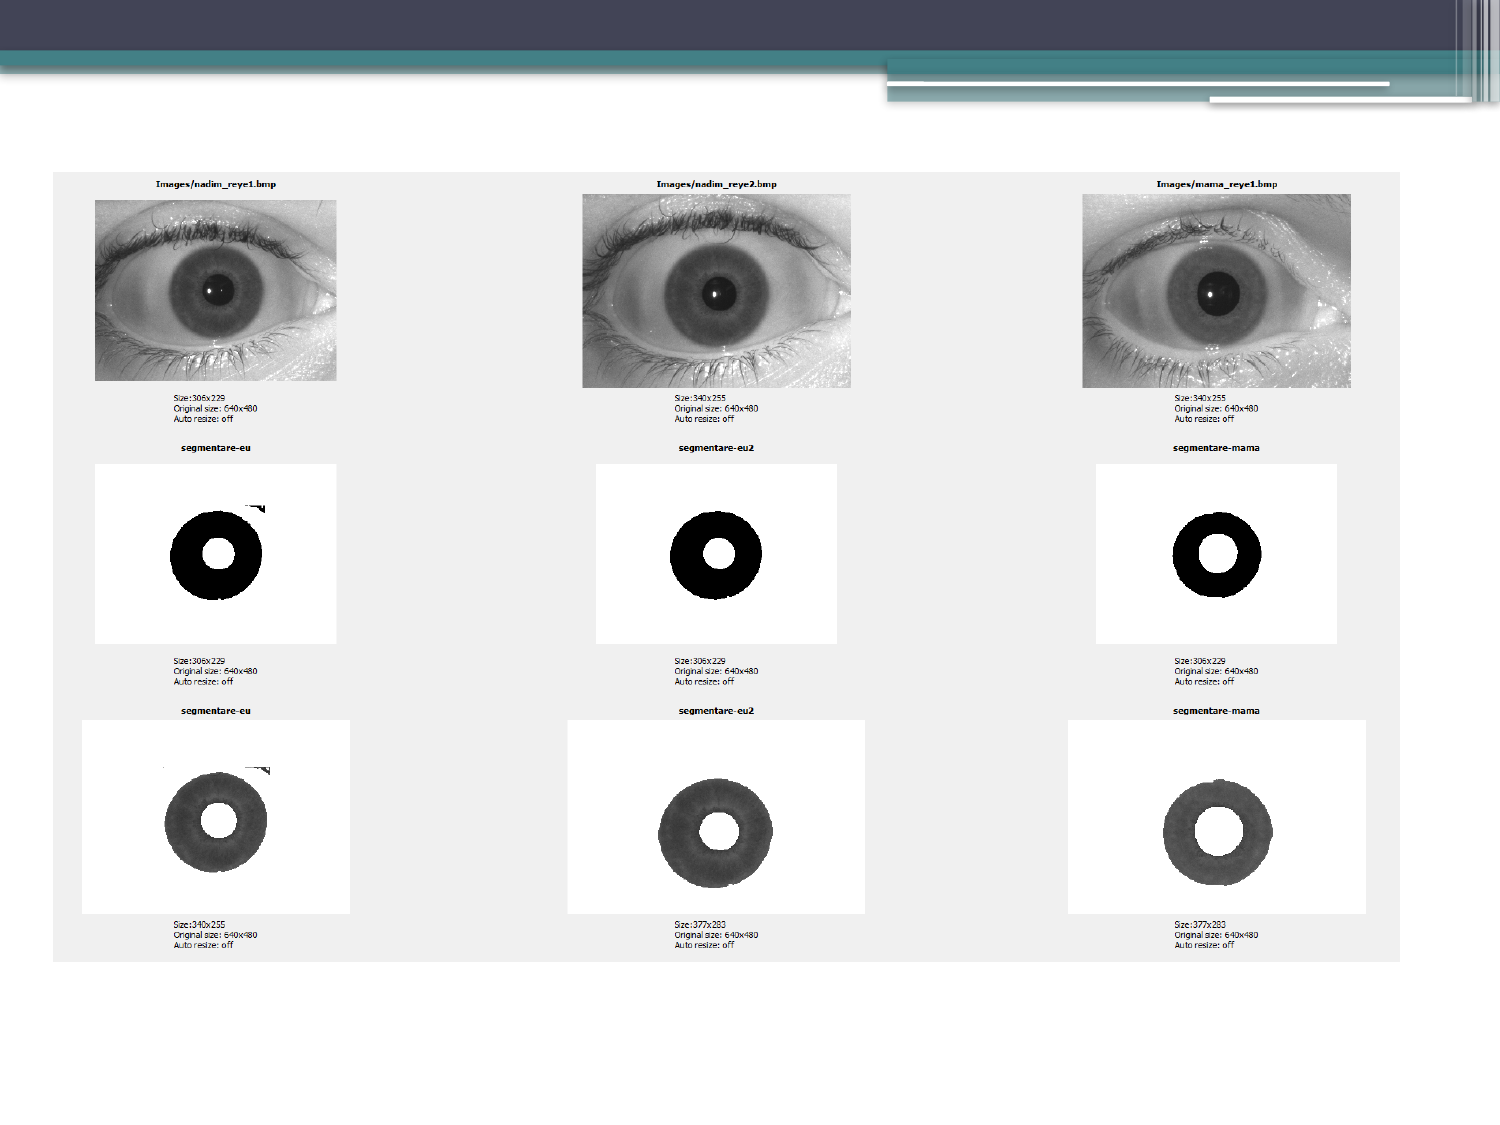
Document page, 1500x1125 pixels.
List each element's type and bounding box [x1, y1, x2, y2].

picture [52, 172, 1400, 963]
